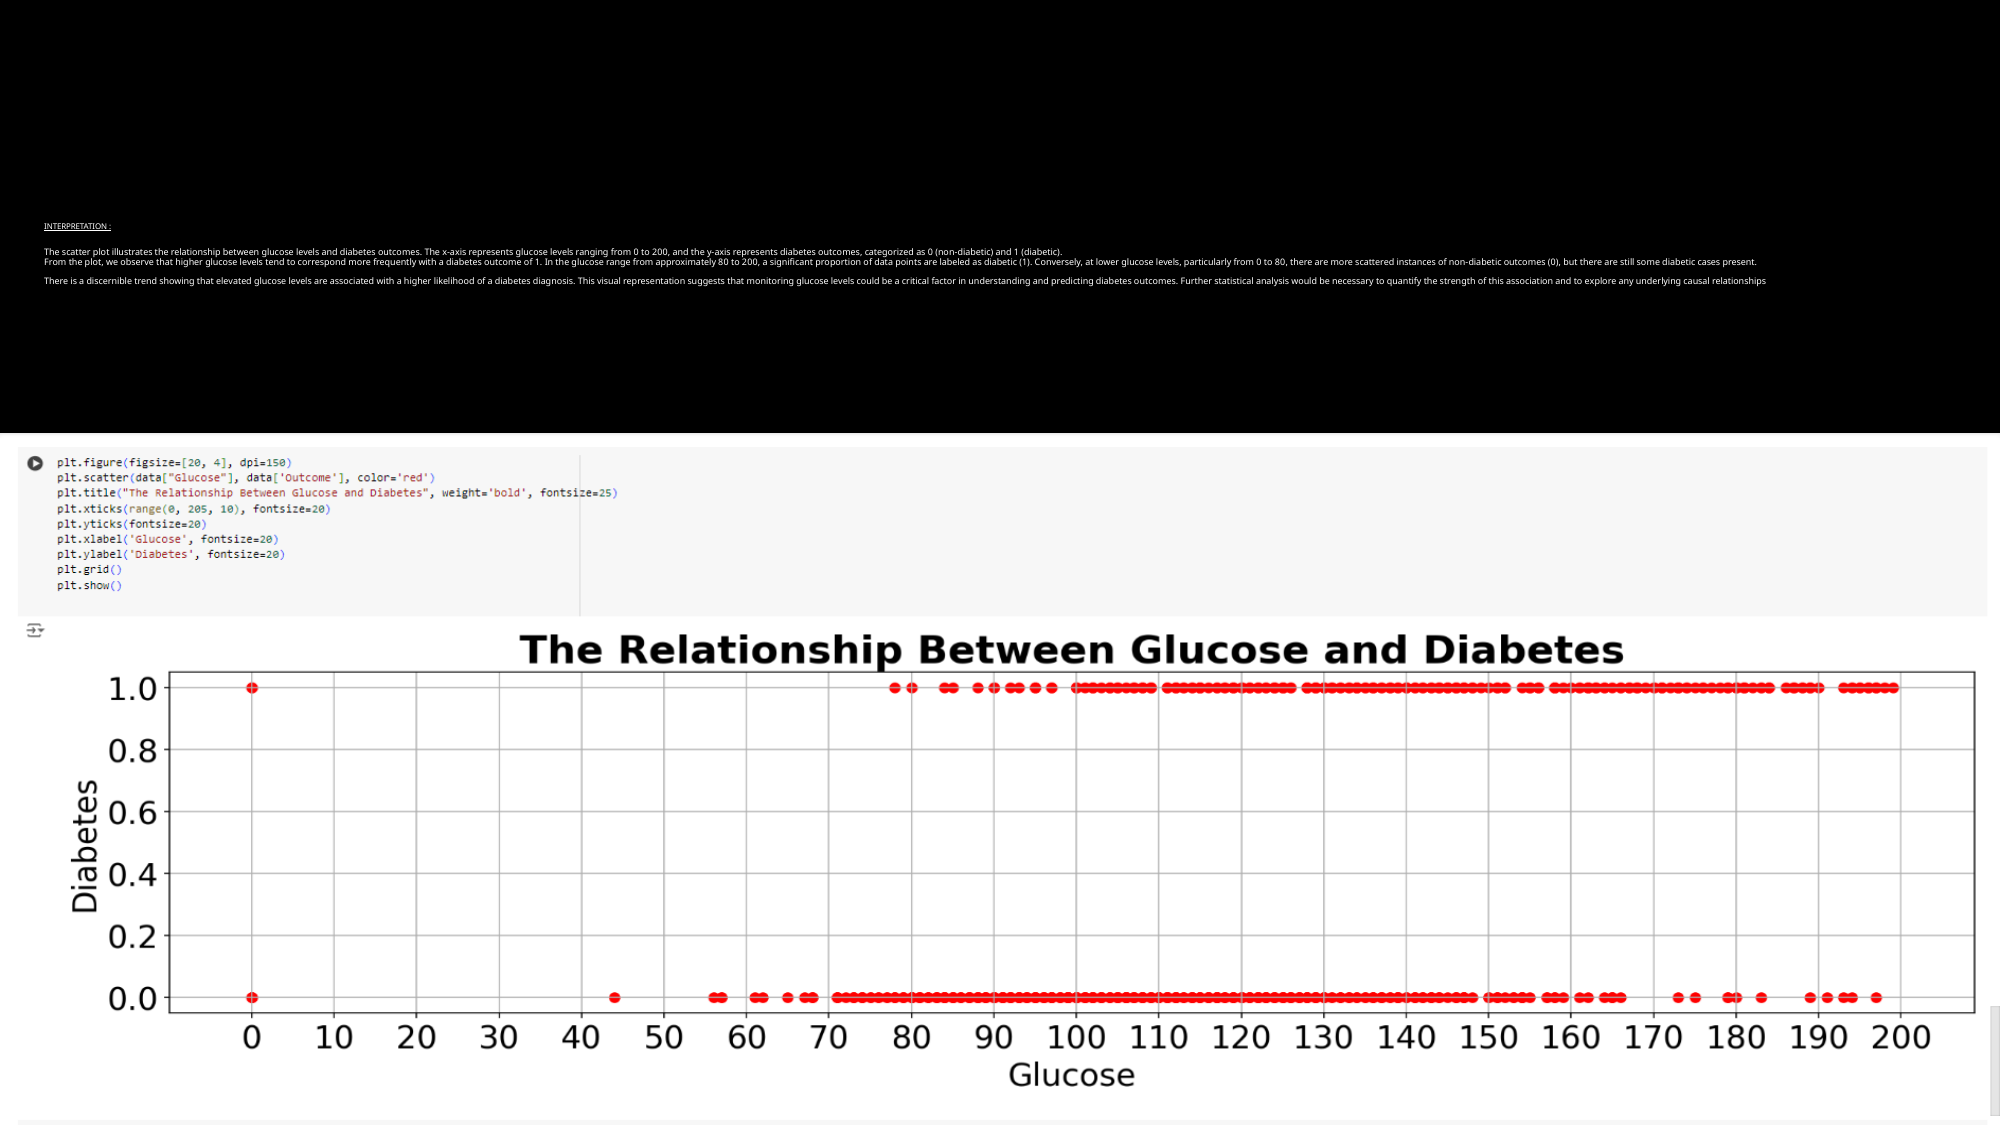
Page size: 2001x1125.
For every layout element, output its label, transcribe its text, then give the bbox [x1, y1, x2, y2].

picture [0, 433, 2000, 1125]
title INTERPRETATION : The scatter plot illustrates the relationship between glucose levels and diabetes outcomes. The x-axis represents glucose levels ranging from 0 to 200, and the y-axis represents diabetes outcomes, categorized as 0 (non-diabetic) and 1 (diabetic). From the plot, we observe that higher glucose levels tend to correspond more frequently with a diabetes outcome of 1. In the glucose range from approximately 80 to 200, a significant proportion of data points are labeled as diabetic (1). Conversely, at lower glucose levels, particularly from 0 to 80, there are more scattered instances of non-diabetic outcomes (0), but there are still some diabetic cases present. There is a discernible trend showing that elevated glucose levels are associated with a higher likelihood of a diabetes diagnosis. This visual representation suggests that monitoring glucose levels could be a critical factor in understanding and predicting diabetes outcomes. Further statistical analysis would be necessary to quantify the strength of this association and to explore any underlying causal relationships [29, 212, 1786, 324]
